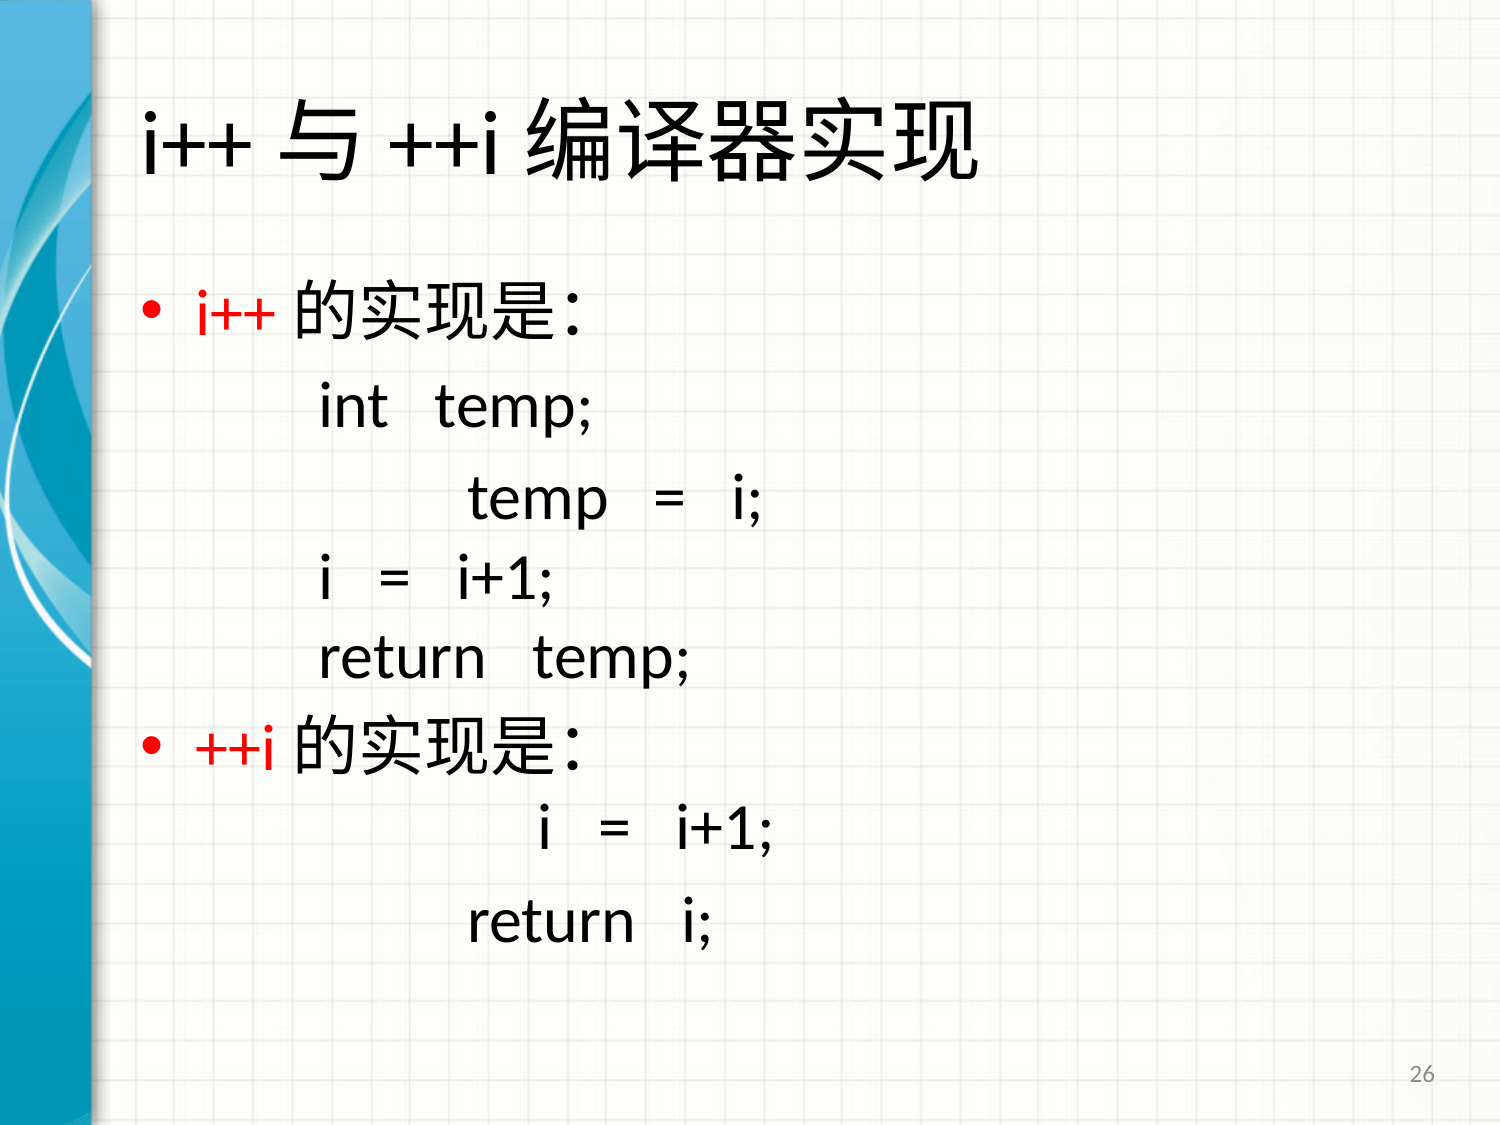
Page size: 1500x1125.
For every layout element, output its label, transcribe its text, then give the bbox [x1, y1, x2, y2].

title i++与++i编译器实现 [125, 44, 1450, 232]
slide_number 26 [1100, 1042, 1450, 1103]
list i++的实现是： int temp; temp = i; i = i+1; return temp; ++i的实现是： i = i+1; return i; [125, 261, 1450, 967]
picture [0, 0, 1500, 1125]
